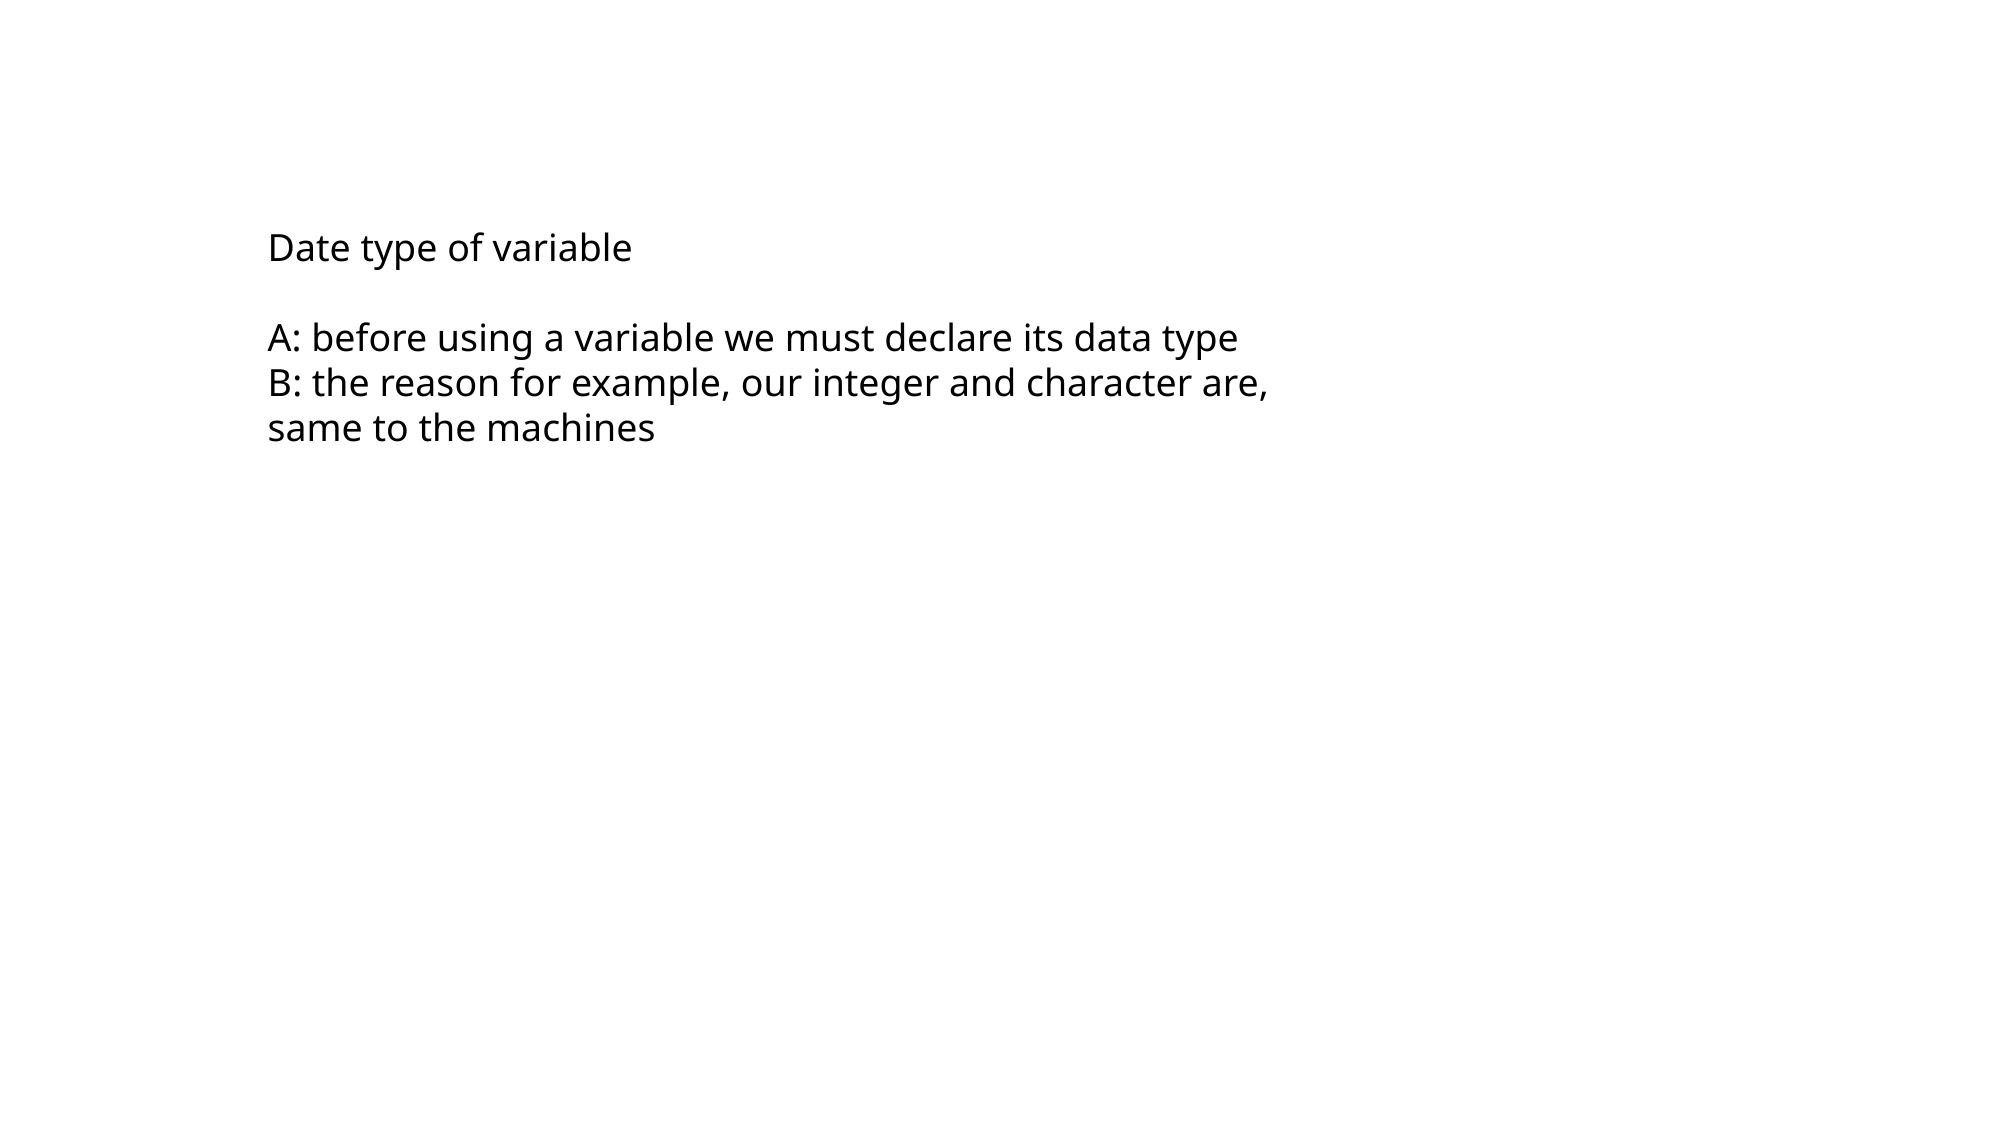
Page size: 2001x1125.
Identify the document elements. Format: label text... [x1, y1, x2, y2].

text_box Date type of variable A: before using a variable we must declare its data type B: the reason for example, our integer and character are, same to the machines [252, 216, 1349, 456]
